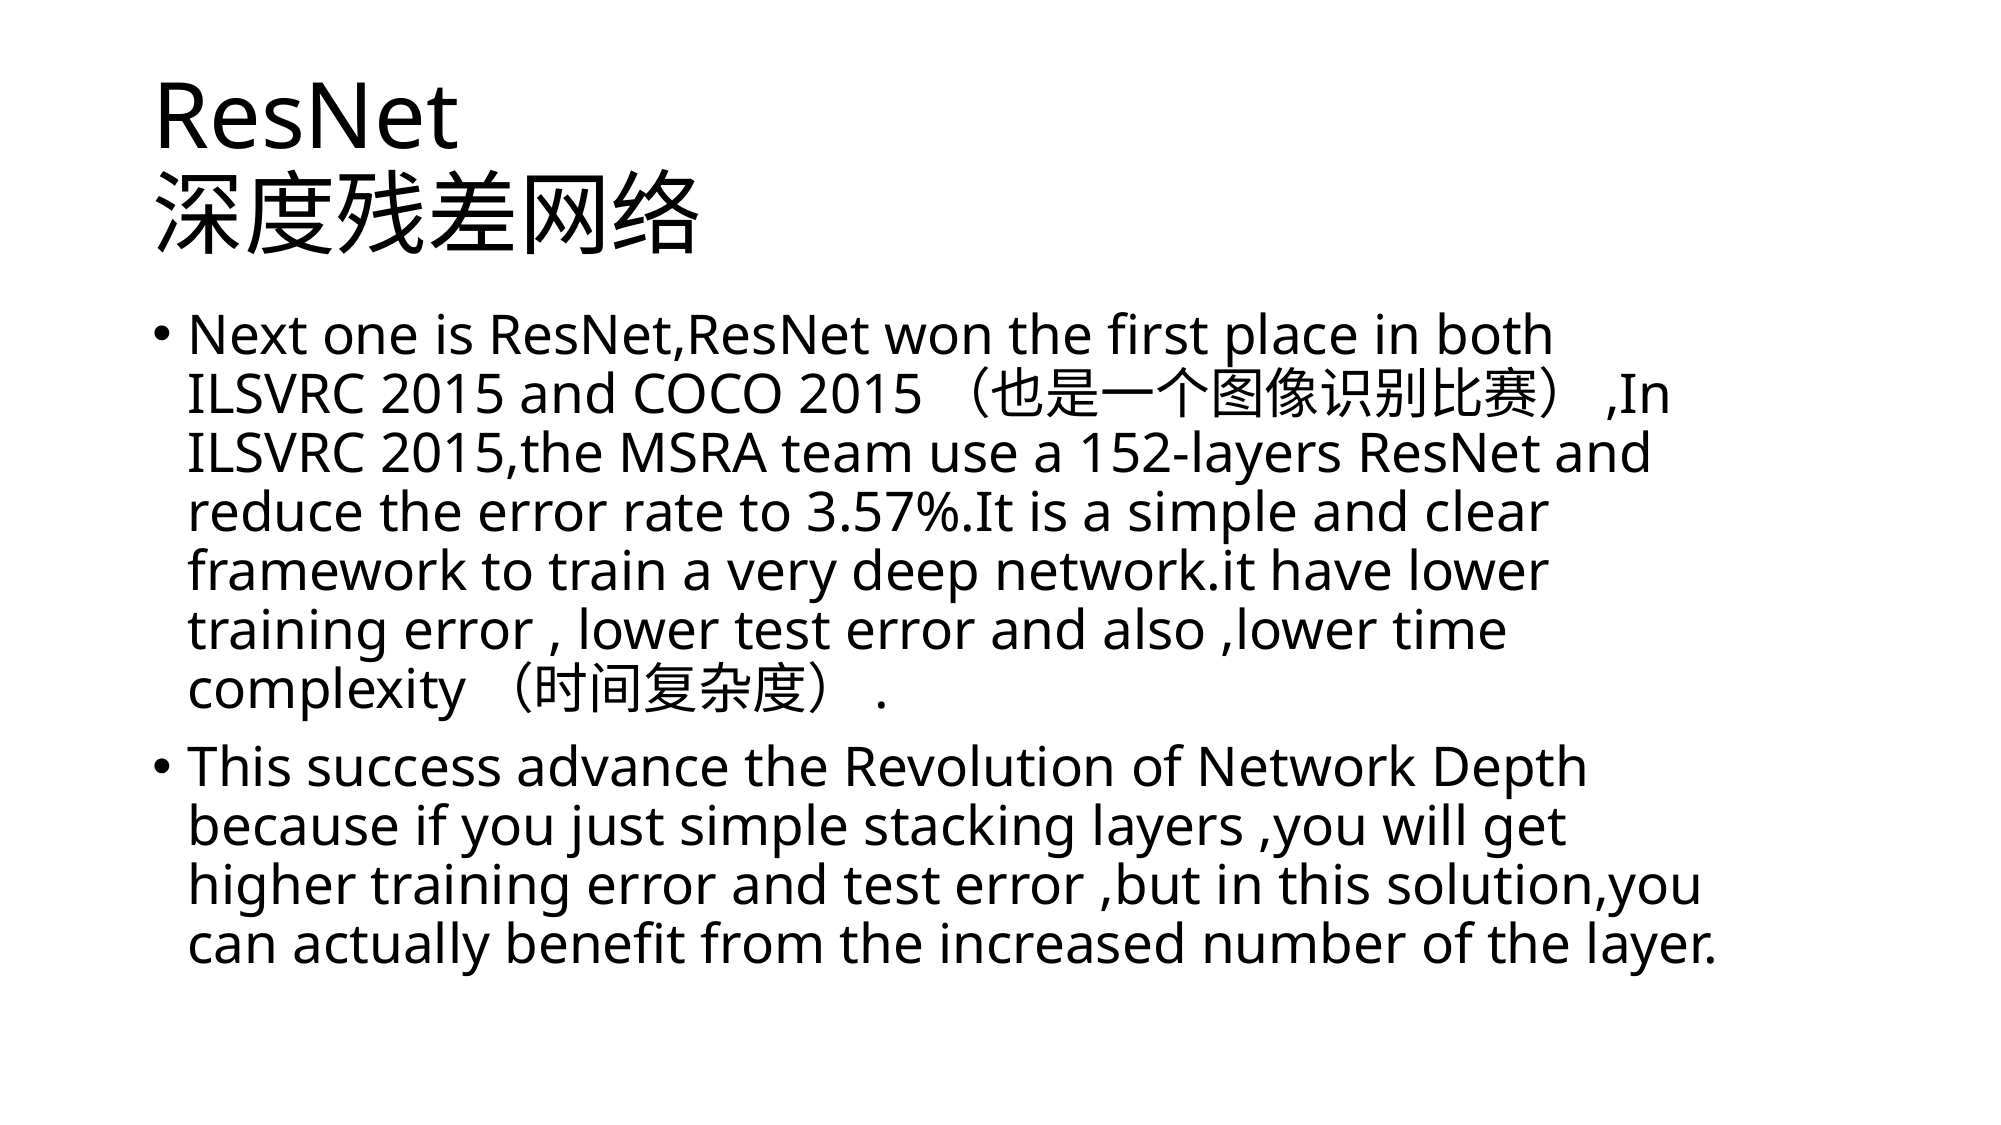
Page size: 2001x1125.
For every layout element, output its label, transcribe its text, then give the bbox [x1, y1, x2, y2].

list Next one is ResNet,ResNet won the first place in both ILSVRC 2015 and COCO 2015（也是一个图像识别比赛）,In ILSVRC 2015,the MSRA team use a 152-layers ResNet and reduce the error rate to 3.57%.It is a simple and clear framework to train a very deep network.it have lower training error , lower test error and also ,lower time complexity（时间复杂度）. This success advance the Revolution of Network Depth because if you just simple stacking layers ,you will get higher training error and test error ,but in this solution,you can actually benefit from the increased number of the layer. [137, 299, 1756, 1014]
title ResNet 深度残差网络 [137, 59, 1863, 278]
